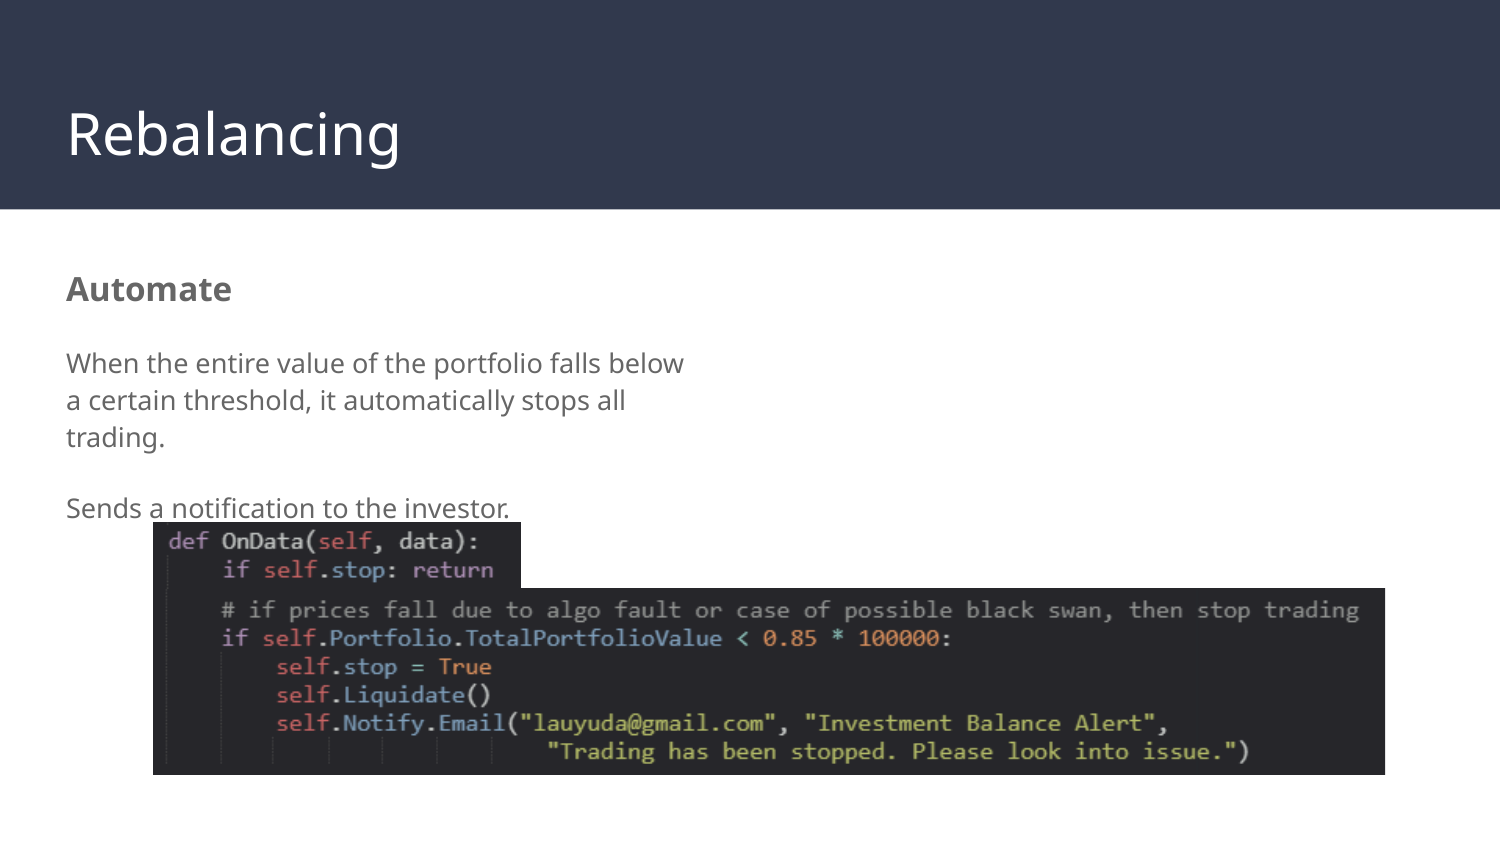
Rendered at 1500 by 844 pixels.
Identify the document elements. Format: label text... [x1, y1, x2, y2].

list Automate When the entire value of the portfolio falls below a certain threshold, it automatically stops all trading. Sends a notification to the investor. [51, 247, 708, 752]
picture [152, 522, 1386, 775]
title Rebalancing [51, 82, 1449, 185]
